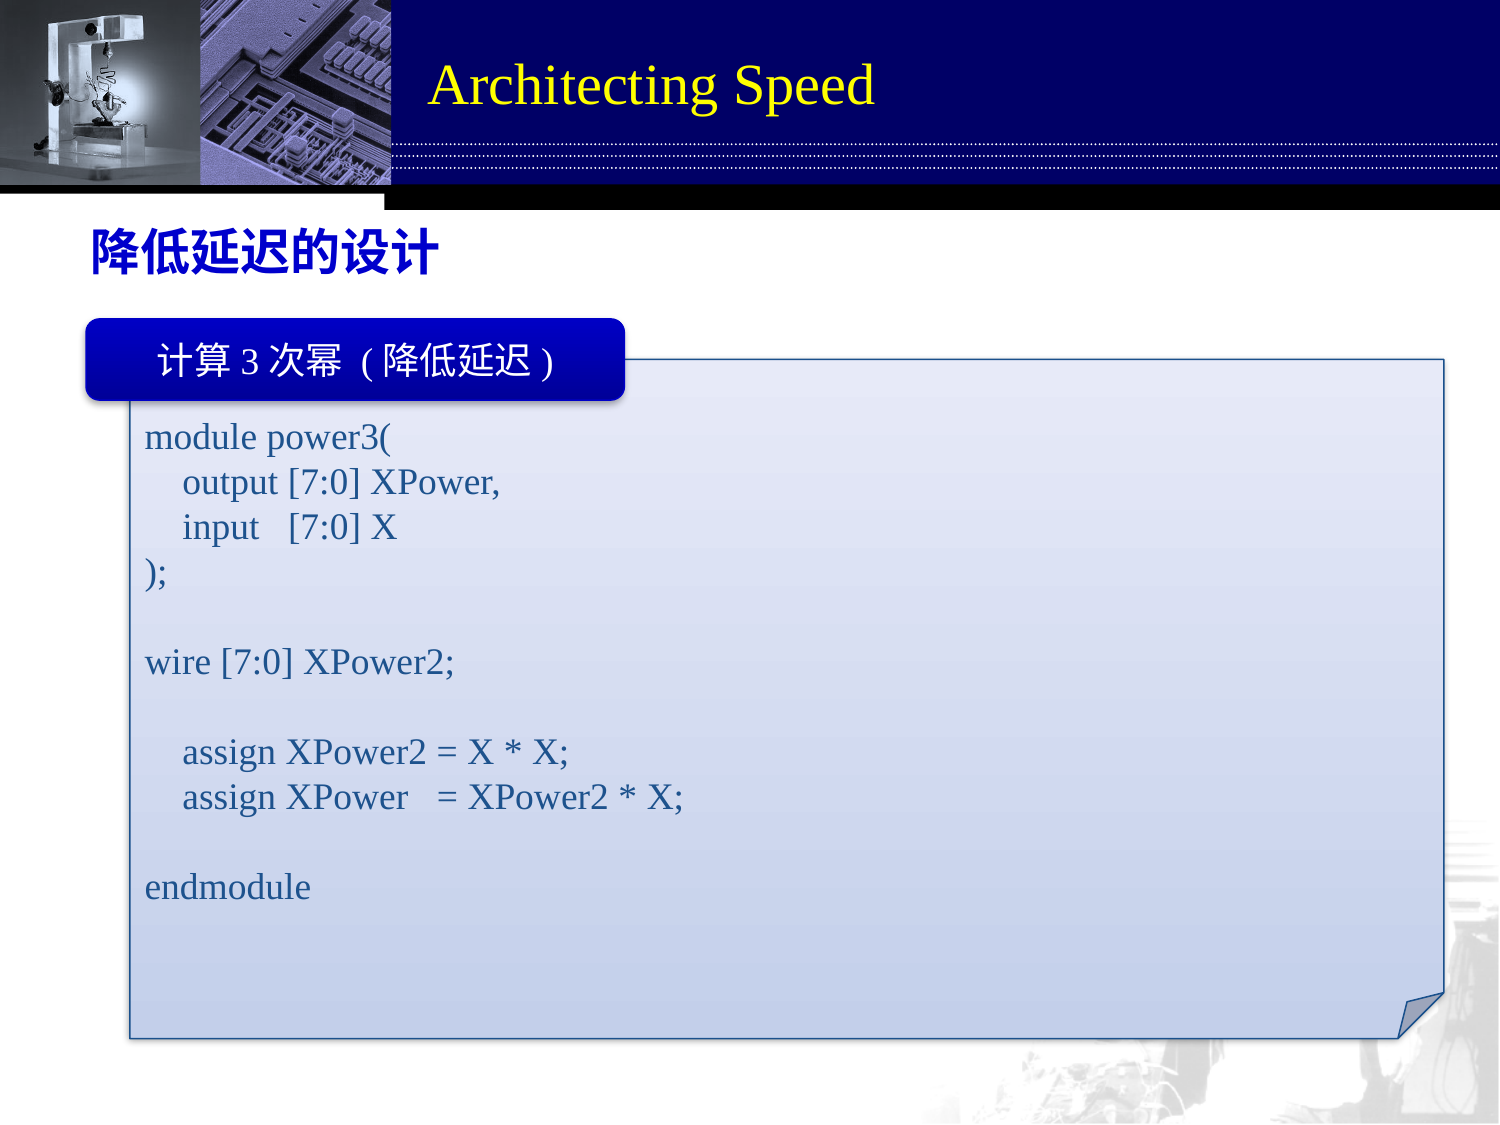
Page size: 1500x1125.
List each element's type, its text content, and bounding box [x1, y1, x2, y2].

title Architecting Speed [412, 37, 1451, 126]
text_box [85, 318, 1445, 1039]
list 降低延迟的设计 [74, 212, 1448, 1083]
